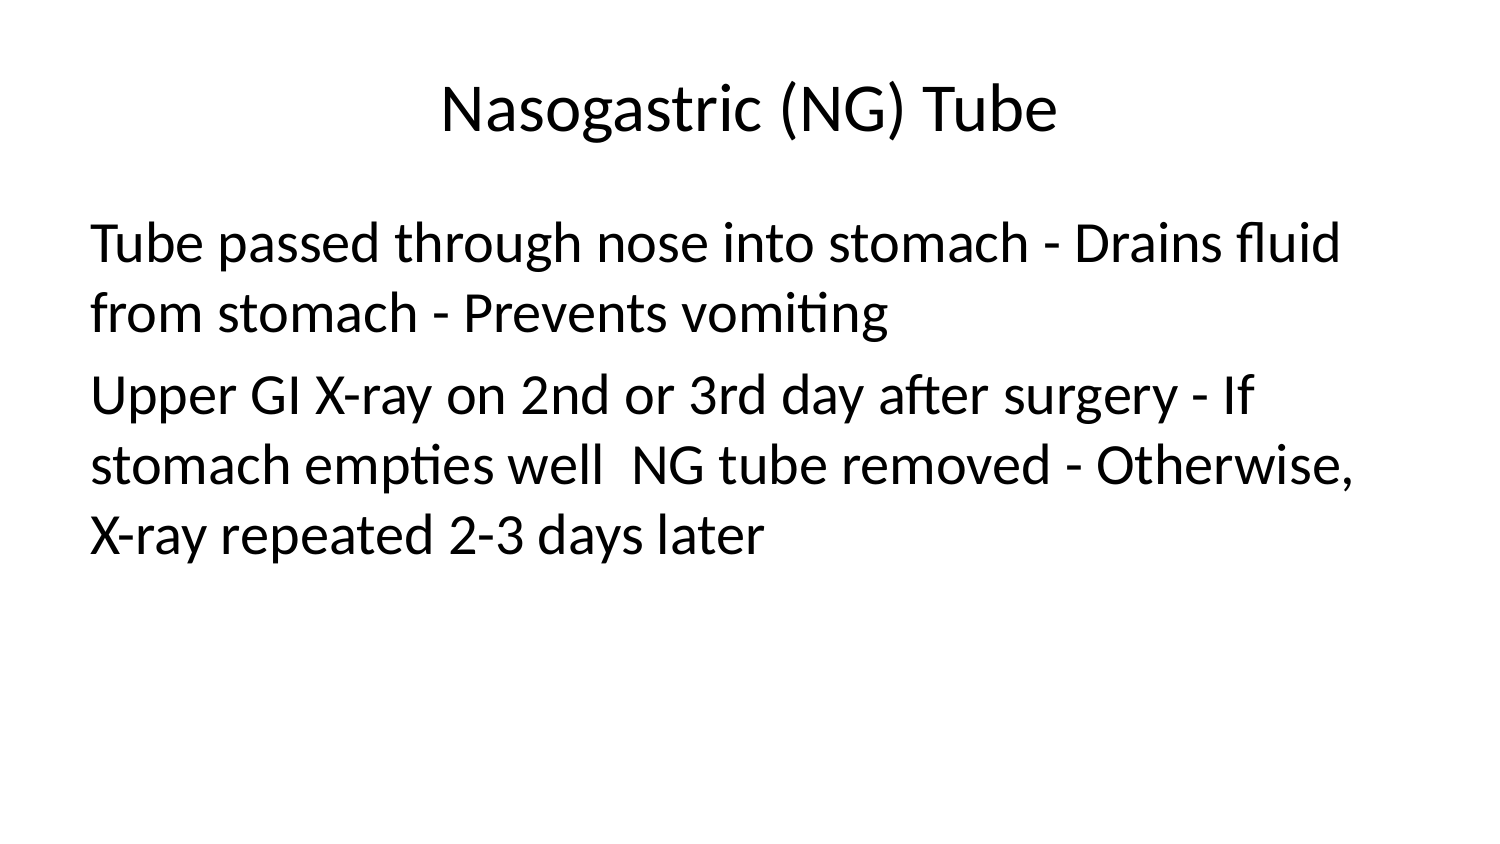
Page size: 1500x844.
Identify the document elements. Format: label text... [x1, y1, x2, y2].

title Nasogastric (NG) Tube [75, 33, 1425, 175]
